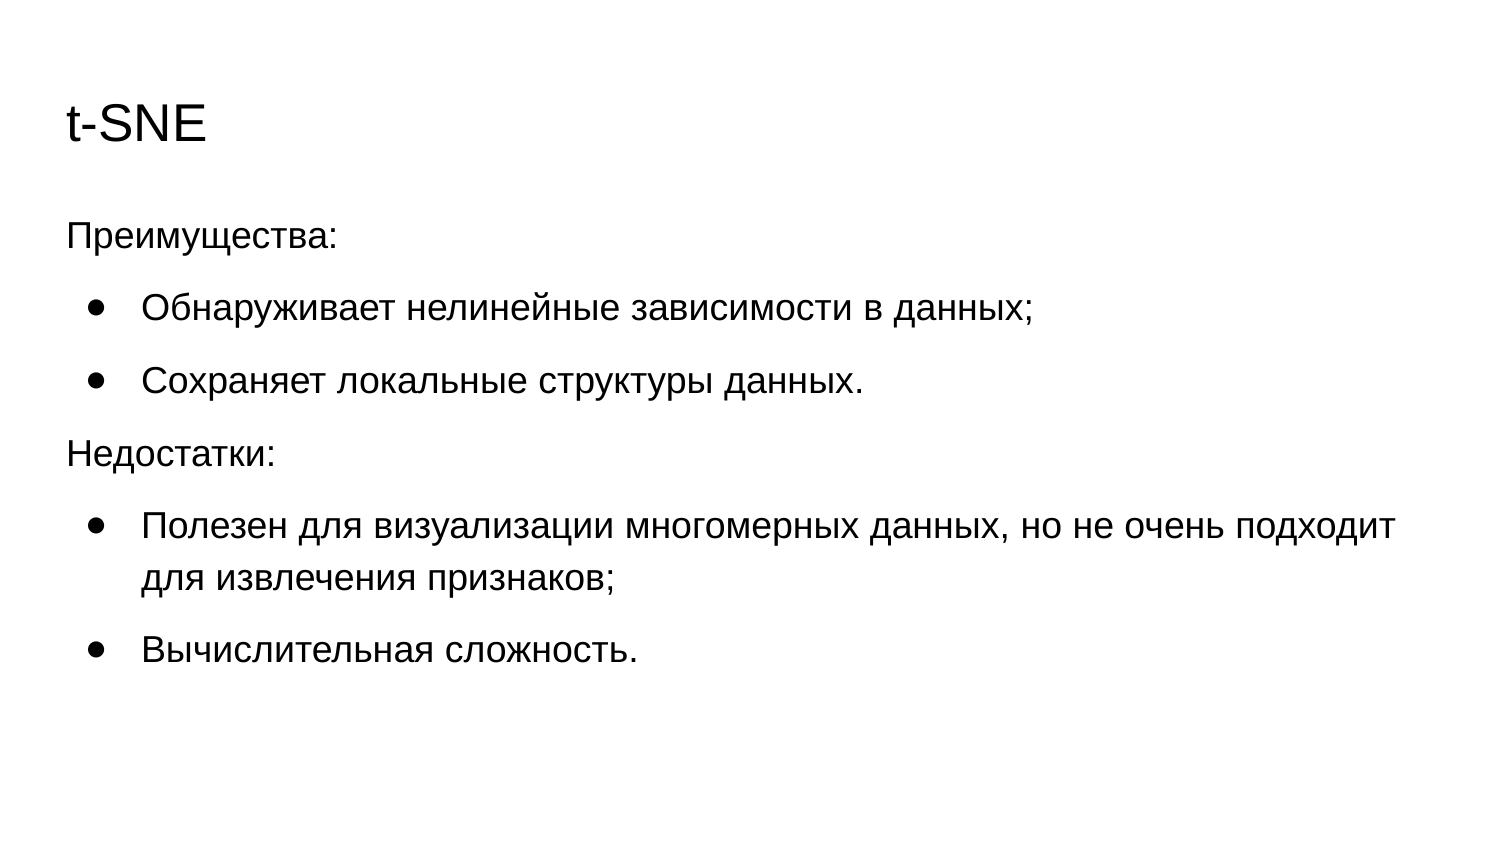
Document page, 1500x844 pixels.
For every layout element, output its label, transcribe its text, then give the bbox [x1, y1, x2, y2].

title t-SNE [51, 72, 1449, 167]
list Преимущества: Обнаруживает нелинейные зависимости в данных; Сохраняет локальные структуры данных. Недостатки: Полезен для визуализации многомерных данных, но не очень подходит для извлечения признаков; Вычислительная сложность. [51, 189, 1449, 750]
